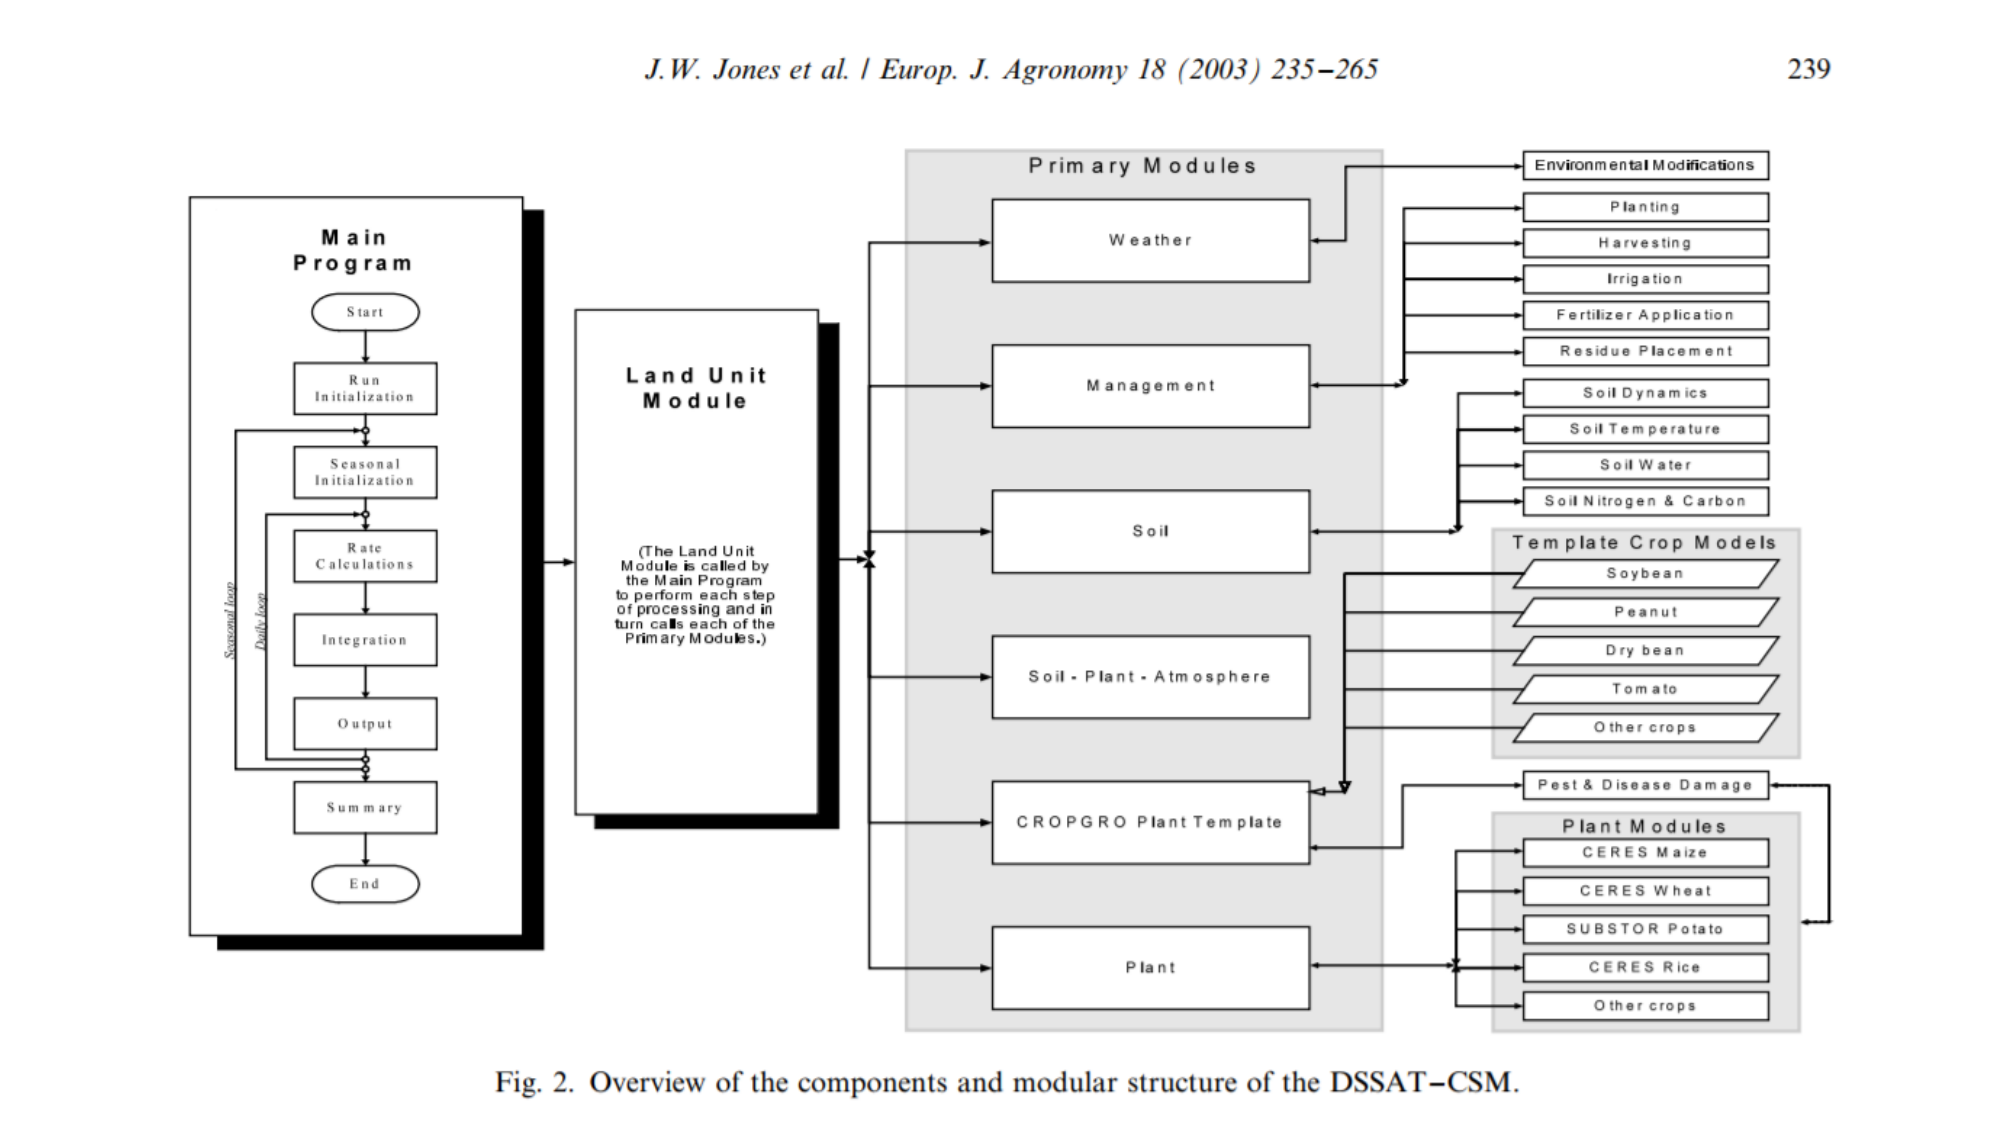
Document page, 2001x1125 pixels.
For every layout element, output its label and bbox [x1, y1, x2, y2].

picture [139, 0, 1861, 1125]
